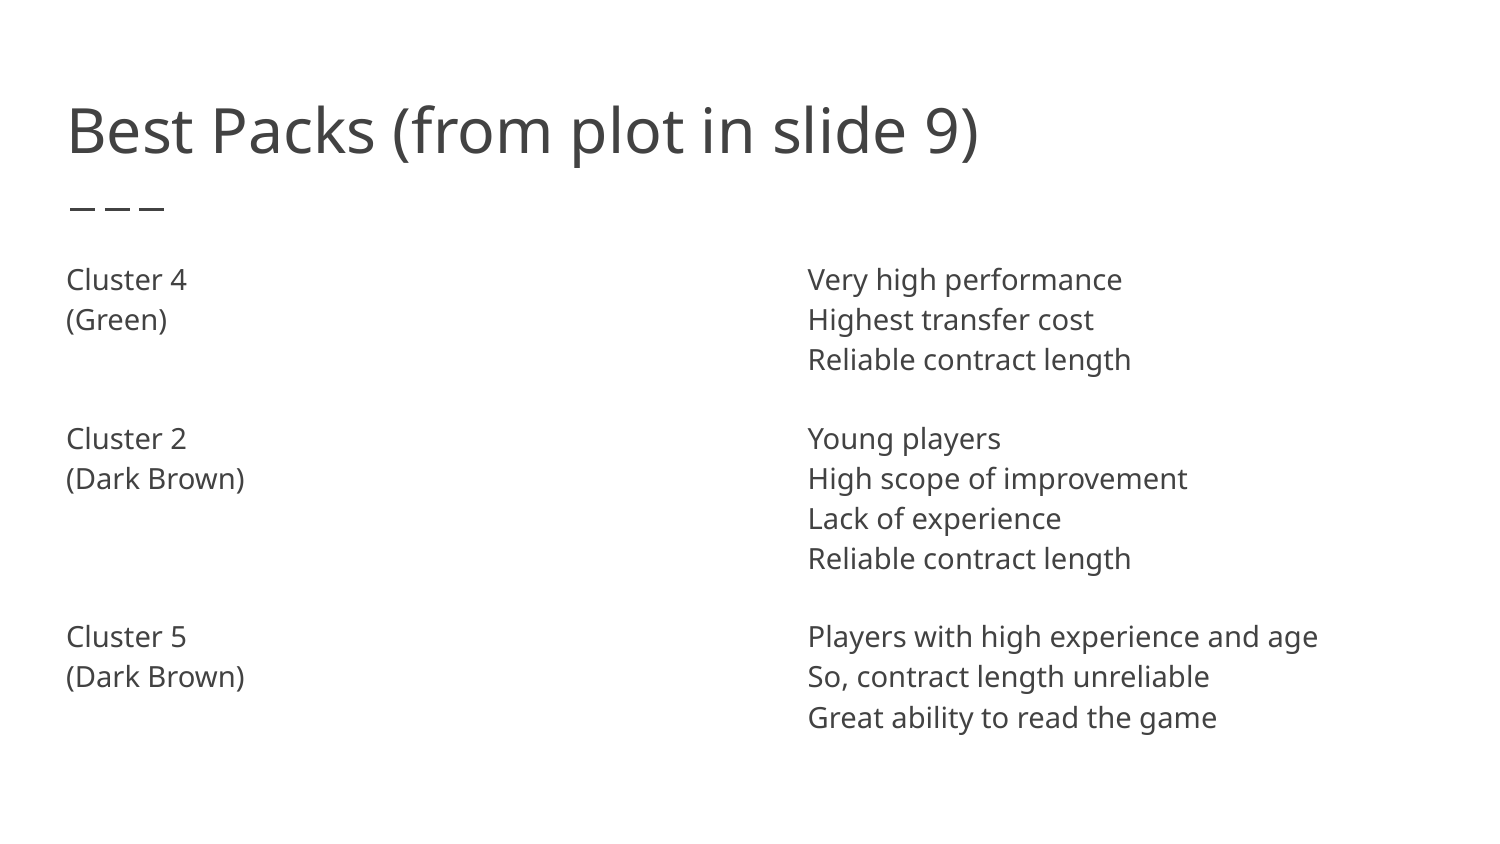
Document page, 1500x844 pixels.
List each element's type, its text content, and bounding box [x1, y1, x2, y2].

list Young players High scope of improvement Lack of experience Reliable contract length [792, 399, 1449, 559]
list Very high performance Highest transfer cost Reliable contract length [792, 240, 1449, 399]
list Cluster 2 (Dark Brown) [51, 399, 708, 559]
list Players with high experience and age So, contract length unreliable Great ability to read the game [792, 598, 1449, 758]
list Cluster 5 (Dark Brown) [51, 598, 708, 758]
list Cluster 4 (Green) [51, 240, 708, 399]
title Best Packs (from plot in slide 9) [51, 61, 1449, 182]
